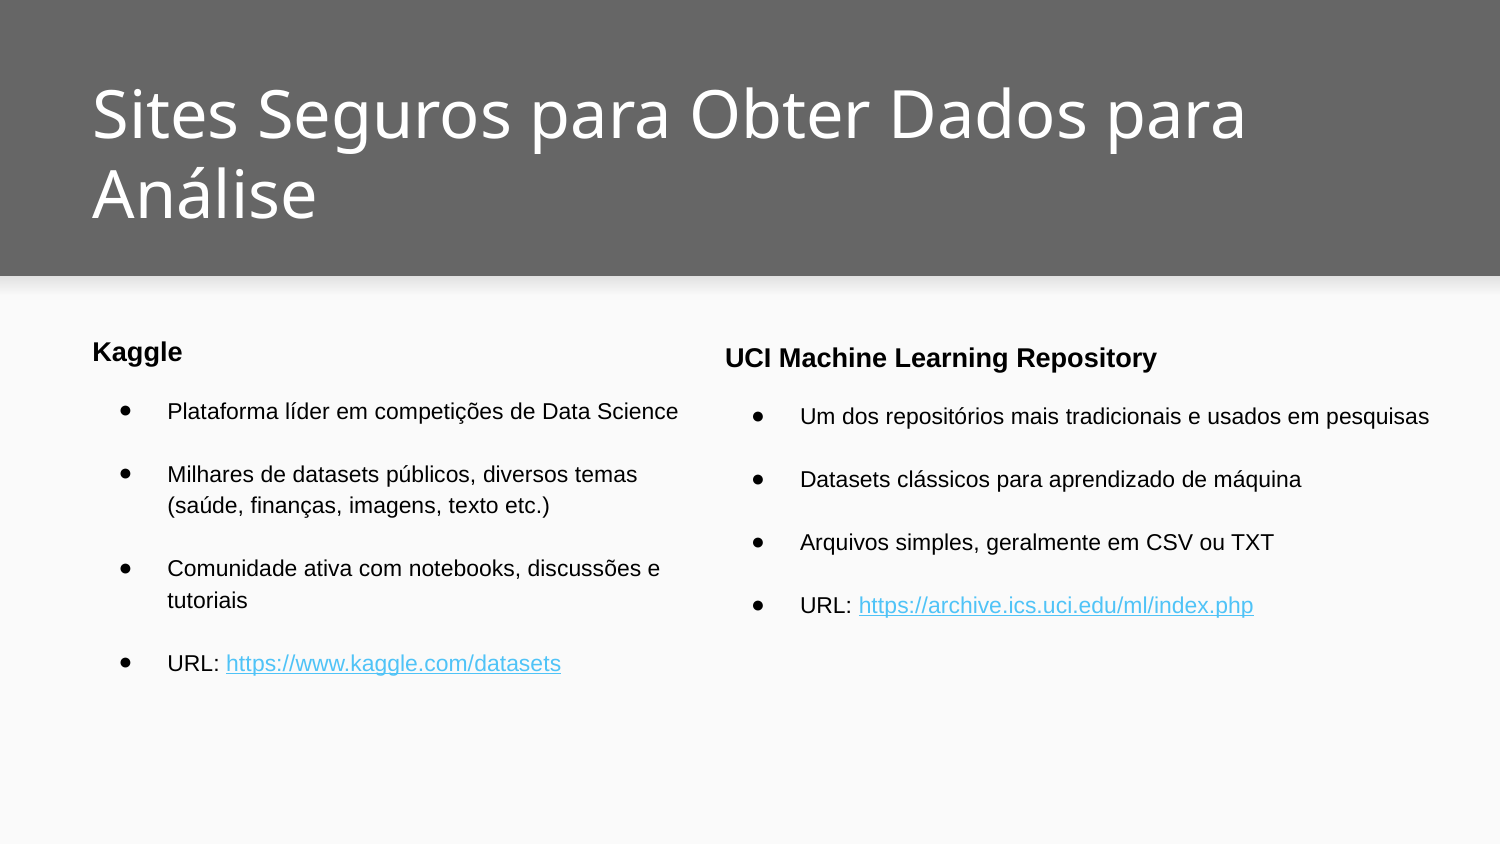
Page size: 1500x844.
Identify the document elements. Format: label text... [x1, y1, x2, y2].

title Sites Seguros para Obter Dados para Análise [77, 121, 1427, 248]
list Kaggle Plataforma líder em competições de Data Science Milhares de datasets públicos, diversos temas (saúde, finanças, imagens, texto etc.) Comunidade ativa com notebooks, discussões e tutoriais URL: https://www.kaggle.com/datasets [77, 314, 710, 760]
list UCI Machine Learning Repository Um dos repositórios mais tradicionais e usados em pesquisas Datasets clássicos para aprendizado de máquina Arquivos simples, geralmente em CSV ou TXT URL: https://archive.ics.uci.edu/ml/index.php [709, 320, 1452, 765]
